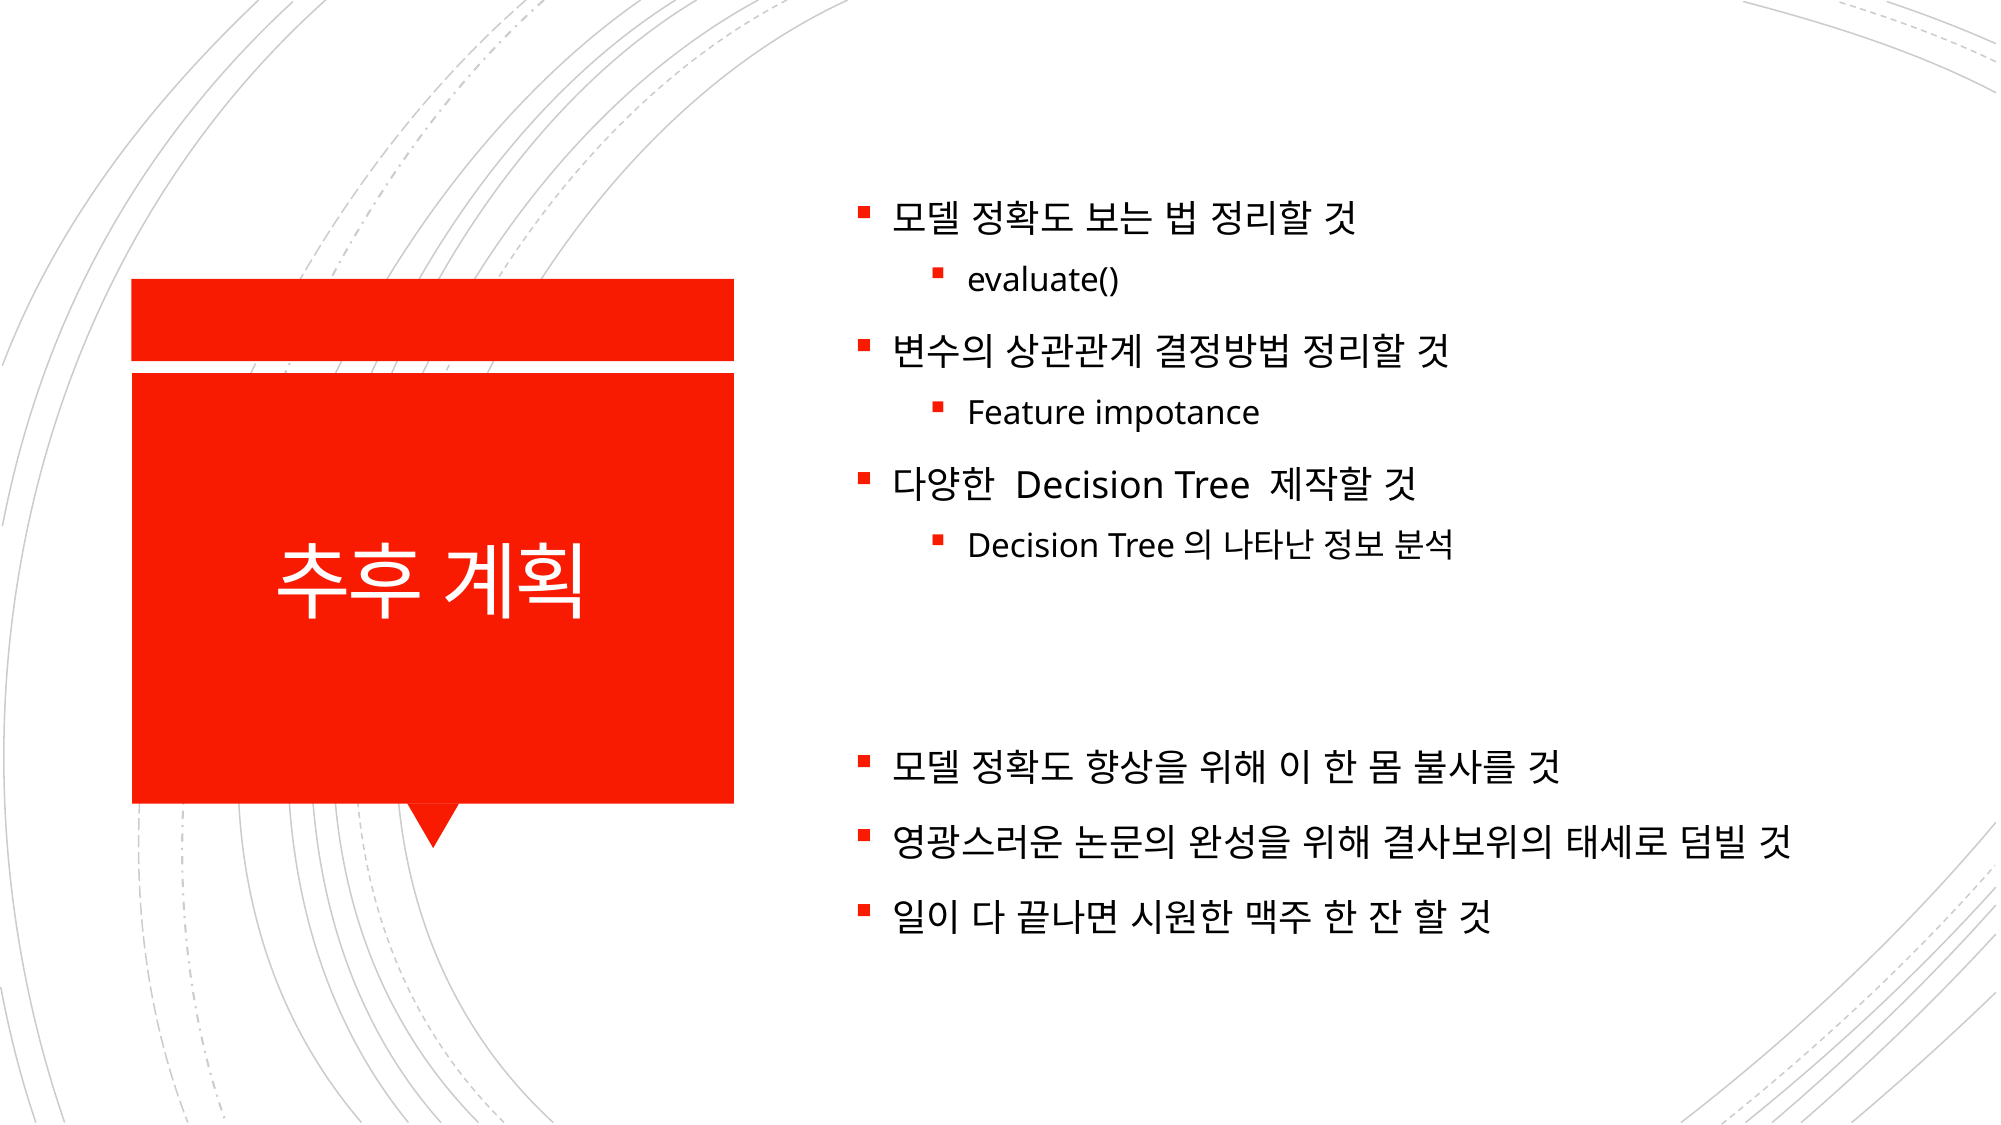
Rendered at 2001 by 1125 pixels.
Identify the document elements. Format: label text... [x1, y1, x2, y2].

title 추후 계획 [145, 385, 720, 789]
list 모델 정확도 보는 법 정리할 것 evaluate() 변수의 상관관계 결정방법 정리할 것 Feature impotance 다양한 Decision Tree 제작할 것 Decision Tree의 나타난 정보 분석 모델 정확도 향상을 위해 이 한 몸 불사를 것 영광스러운 논문의 완성을 위해 결사보위의 태세로 덤빌 것 일이 다 끝나면 시원한 맥주 한 잔 할 것 [839, 131, 1871, 993]
